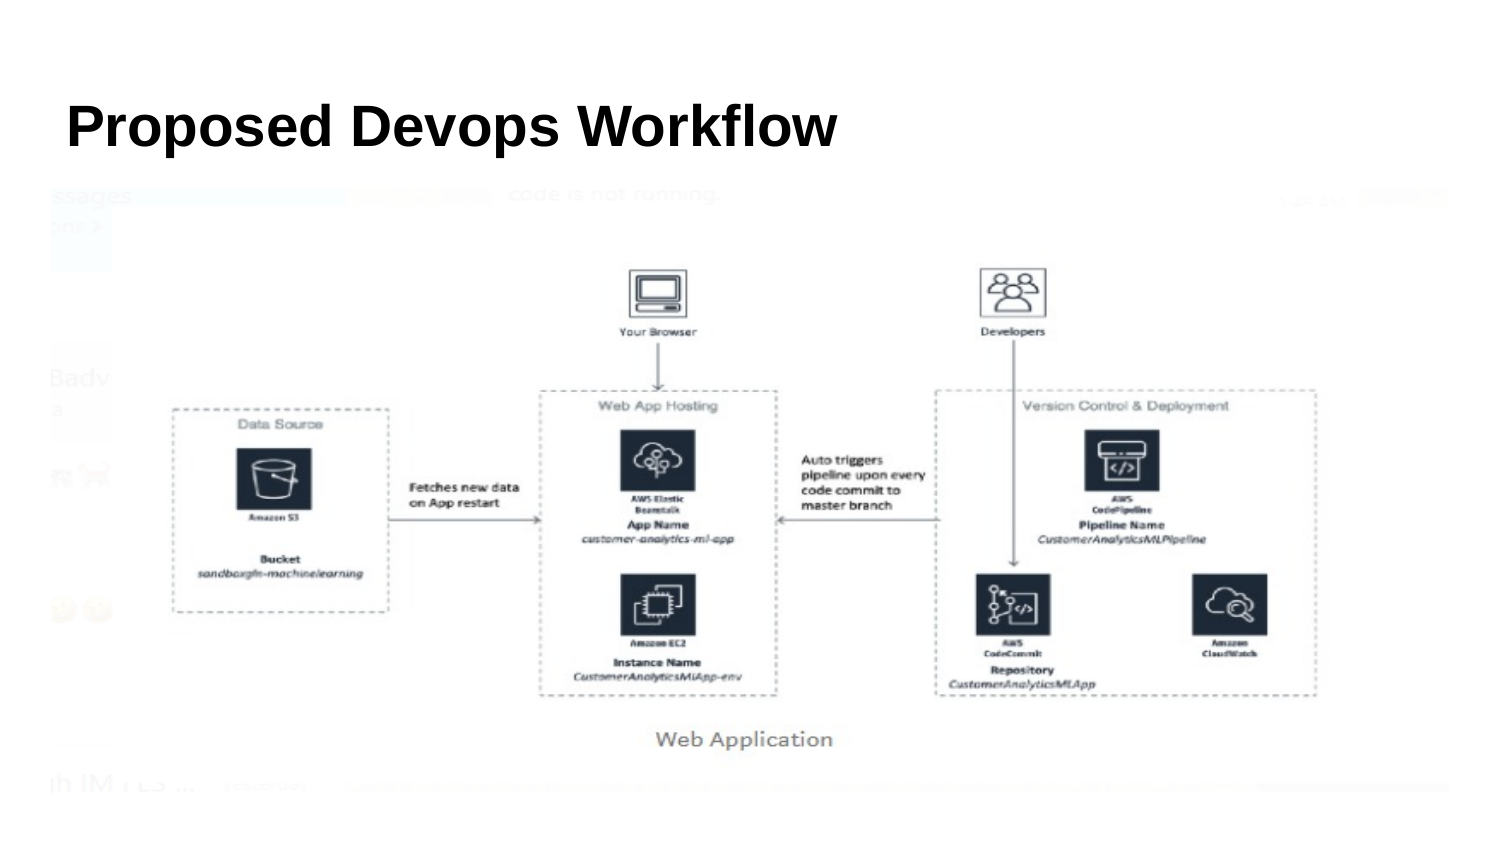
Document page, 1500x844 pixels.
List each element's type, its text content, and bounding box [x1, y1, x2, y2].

title Proposed Devops Workflow [51, 72, 1449, 167]
picture [50, 188, 1450, 794]
